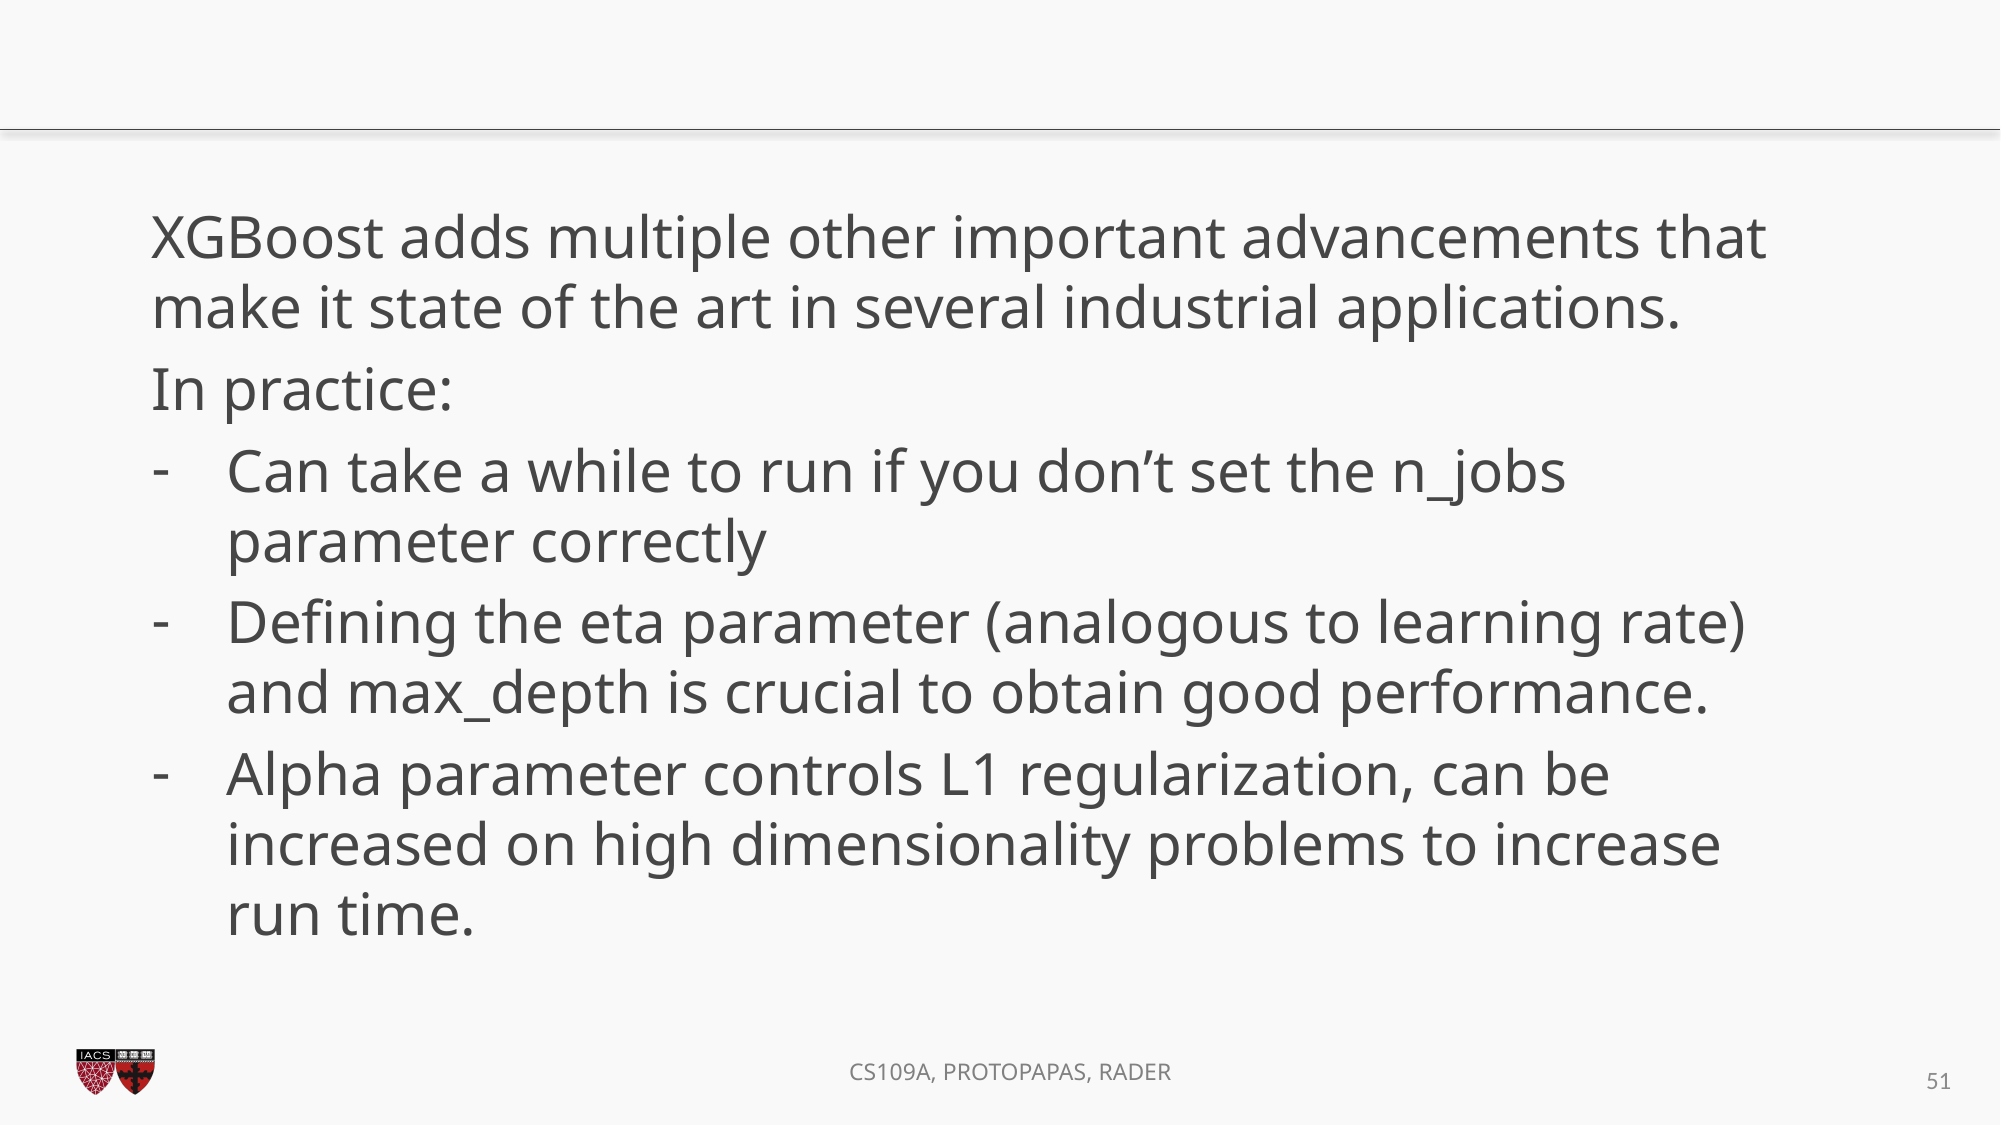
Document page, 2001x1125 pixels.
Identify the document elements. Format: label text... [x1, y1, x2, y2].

slide_number 51 [1500, 1050, 1967, 1110]
picture [75, 1049, 155, 1095]
list XGBoost adds multiple other important advancements that make it state of the art in several industrial applications. In practice: Can take a while to run if you don’t set the n_jobs parameter correctly Defining the eta parameter (analogous to learning rate) and max_depth is crucial to obtain good performance. Alpha parameter controls L1 regularization, can be increased on high dimensionality problems to increase run time. [136, 193, 1831, 540]
